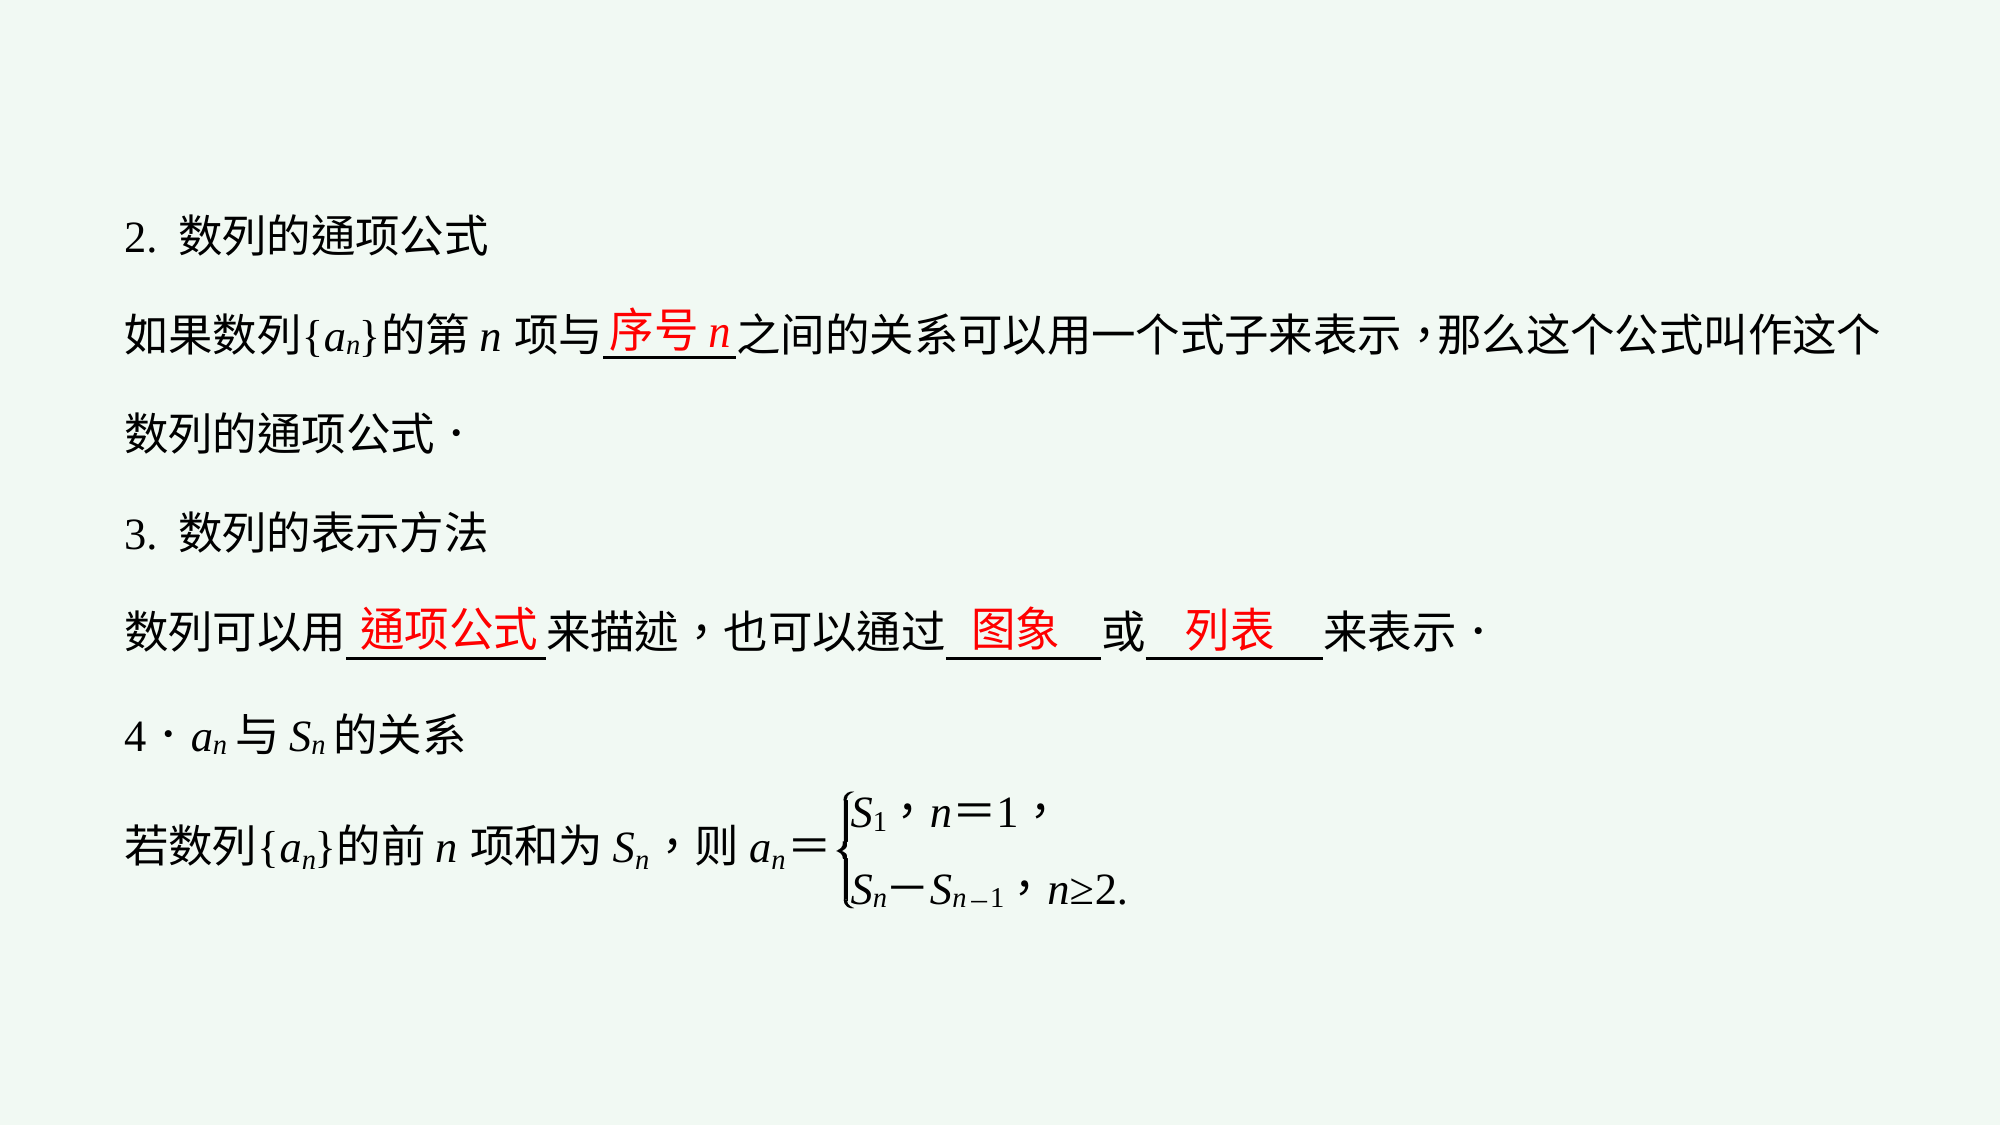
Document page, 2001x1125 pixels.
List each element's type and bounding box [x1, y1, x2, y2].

text_box [609, 297, 2000, 368]
text_box [1185, 597, 2000, 668]
text_box [971, 595, 2000, 667]
text_box [360, 595, 971, 667]
text_box [124, 184, 1882, 984]
